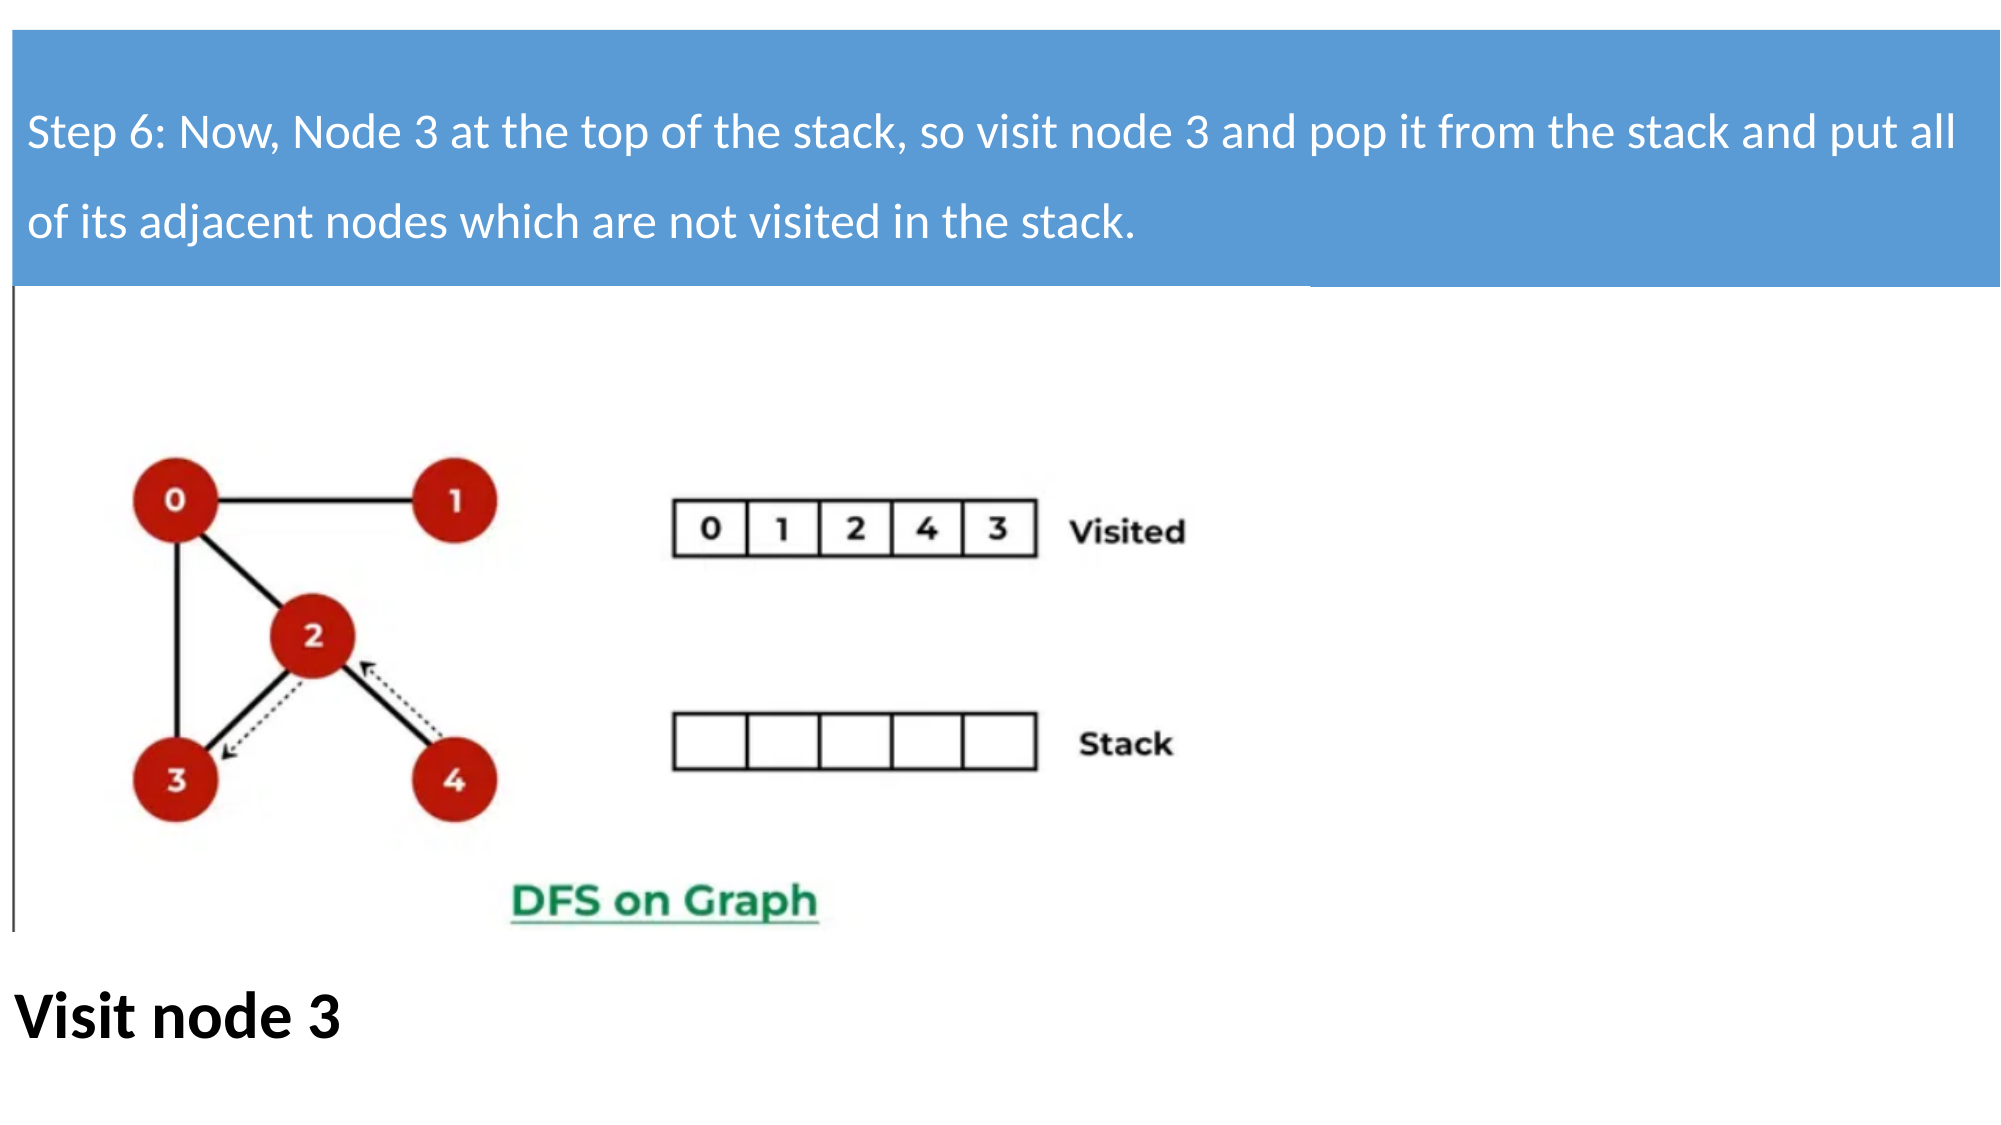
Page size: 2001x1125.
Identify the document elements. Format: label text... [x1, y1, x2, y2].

text_box Step 6: Now, Node 3 at the top of the stack, so visit node 3 and pop it from the stack and put all of its adjacent nodes which are not visited in the stack. [12, 29, 2000, 287]
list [12, 286, 1311, 932]
text_box Visit node 3 [0, 964, 2000, 1098]
